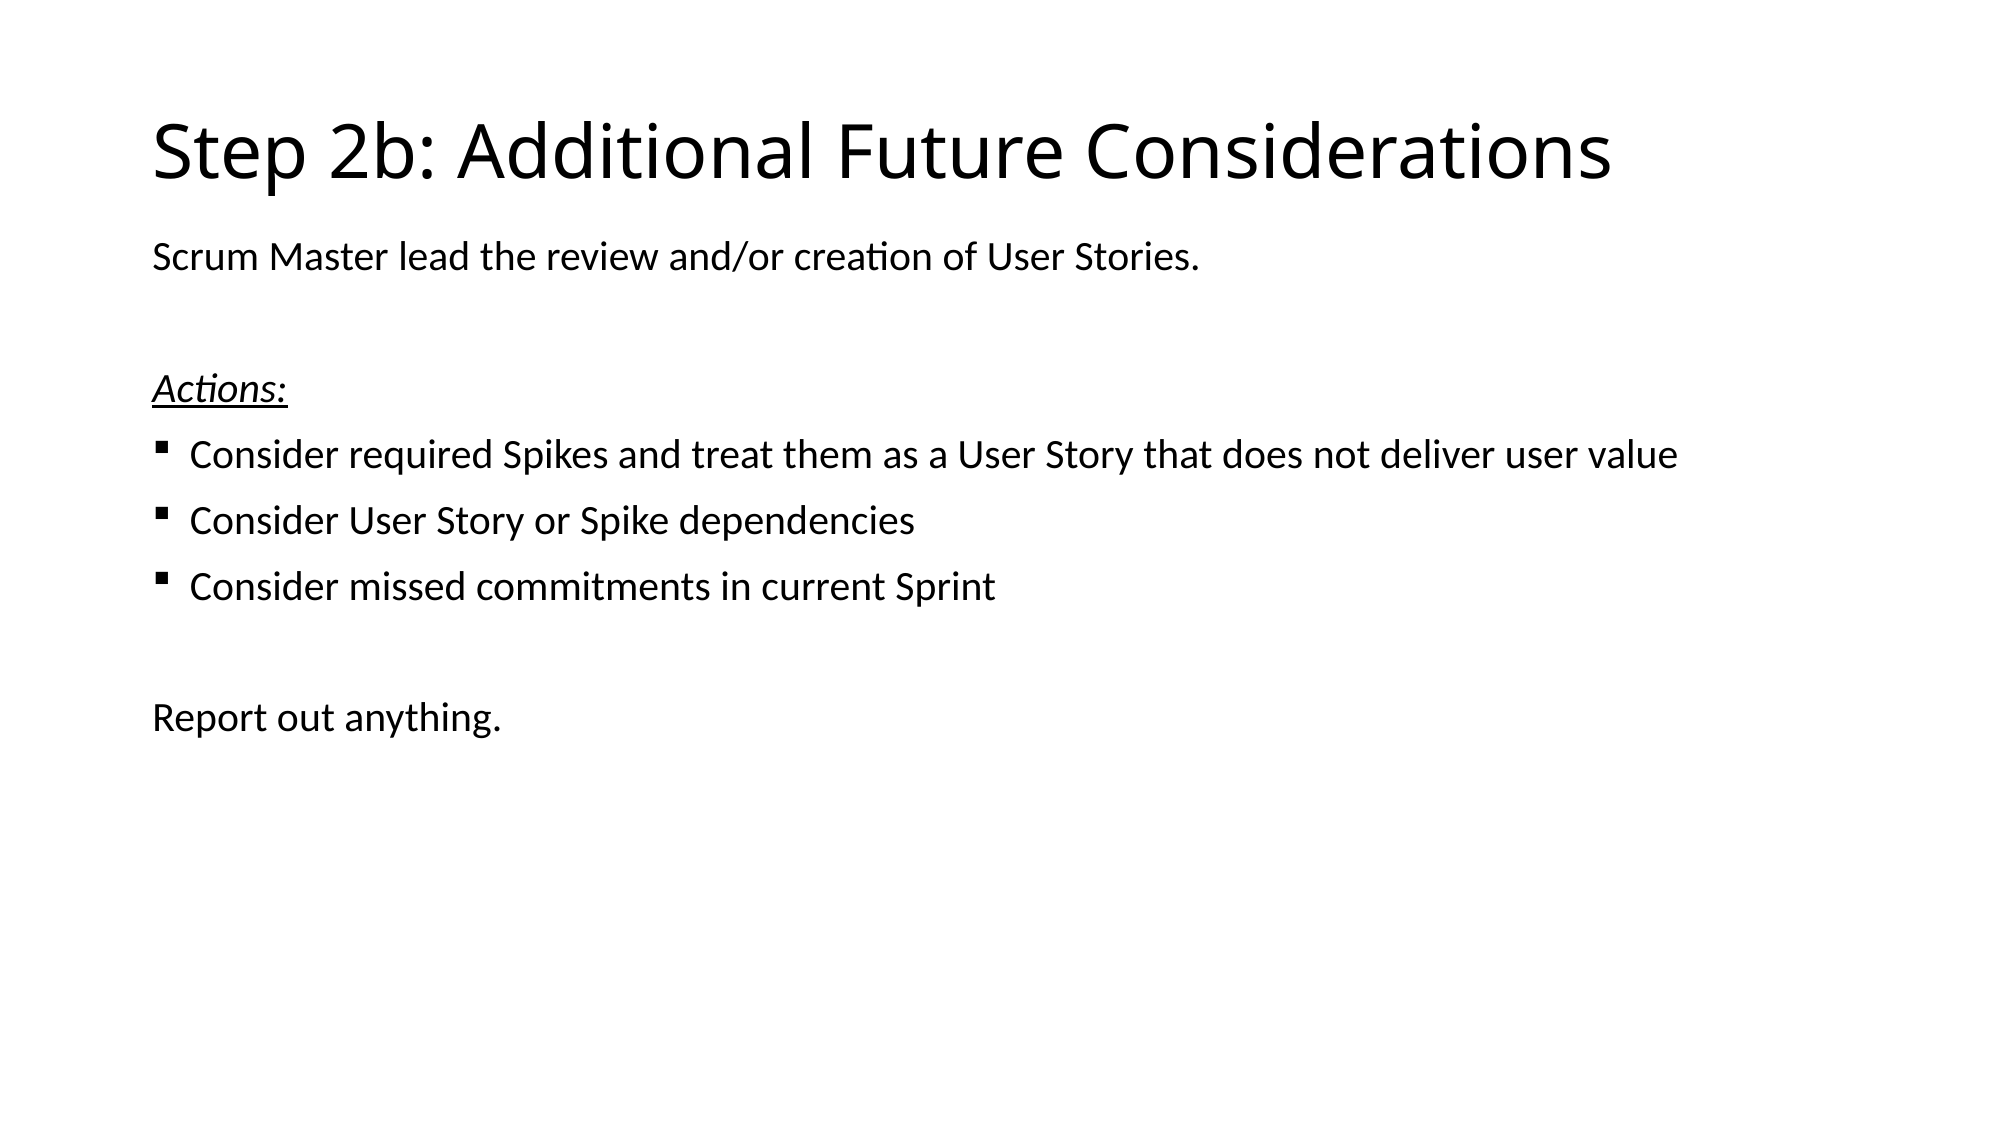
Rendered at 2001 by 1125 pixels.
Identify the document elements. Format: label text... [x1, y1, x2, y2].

title Step 2b: Additional Future Considerations [137, 92, 1863, 215]
list Scrum Master lead the review and/or creation of User Stories. Actions: Consider required Spikes and treat them as a User Story that does not deliver user value Consider User Story or Spike dependencies Consider missed commitments in current Sprint Report out anything. [137, 226, 1863, 1032]
